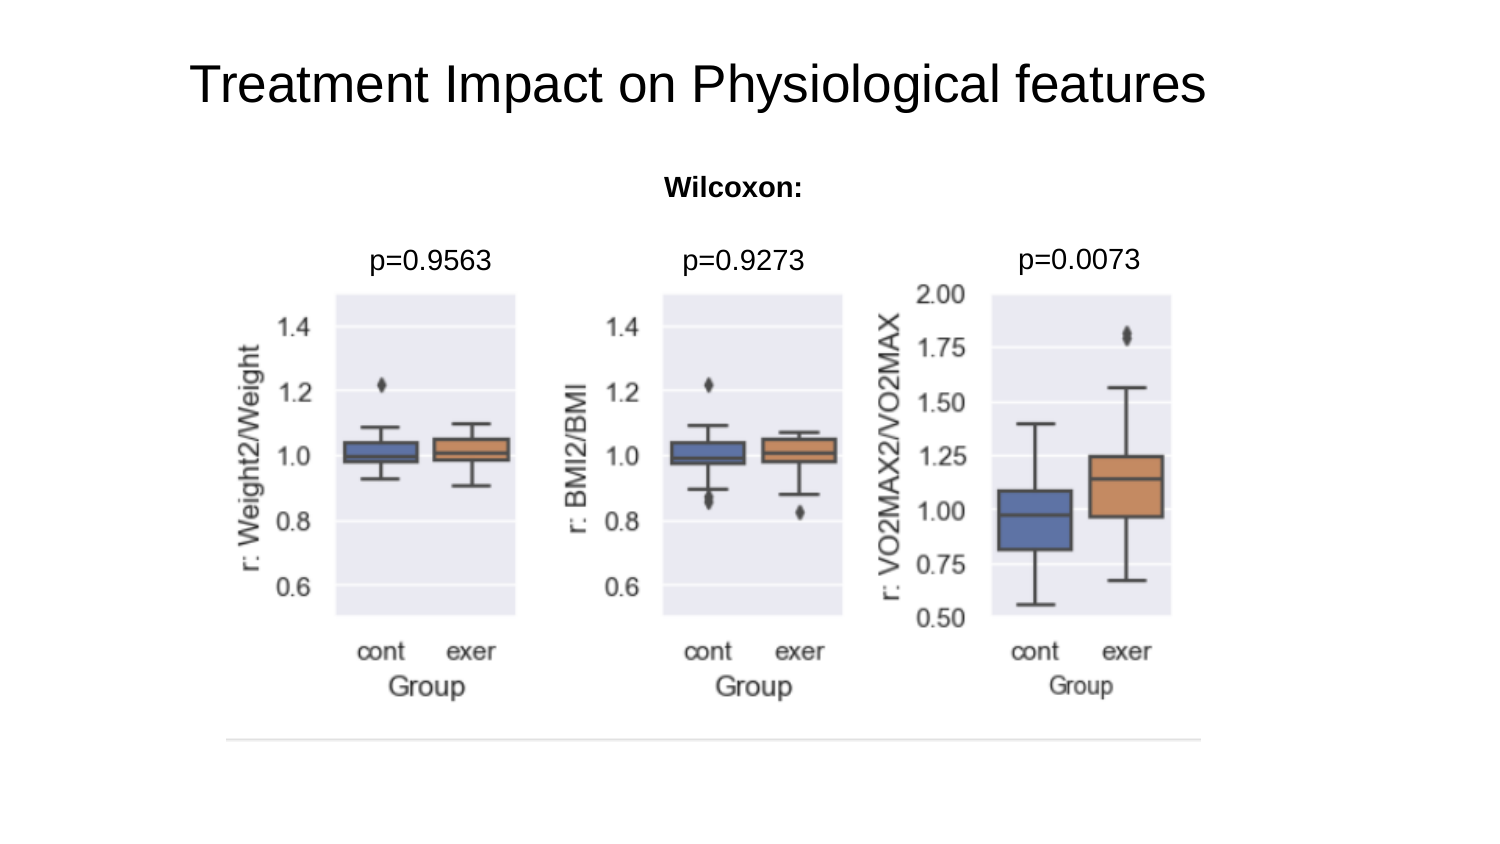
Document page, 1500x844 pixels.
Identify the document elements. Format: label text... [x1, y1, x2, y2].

text_box p=0.0073 [964, 233, 1195, 257]
text_box Wilcoxon: [618, 160, 849, 211]
title Treatment Impact on Physiological features [14, 34, 1413, 129]
picture [226, 258, 1201, 742]
text_box p=0.9563 [315, 233, 546, 257]
text_box p=0.9273 [628, 233, 859, 257]
